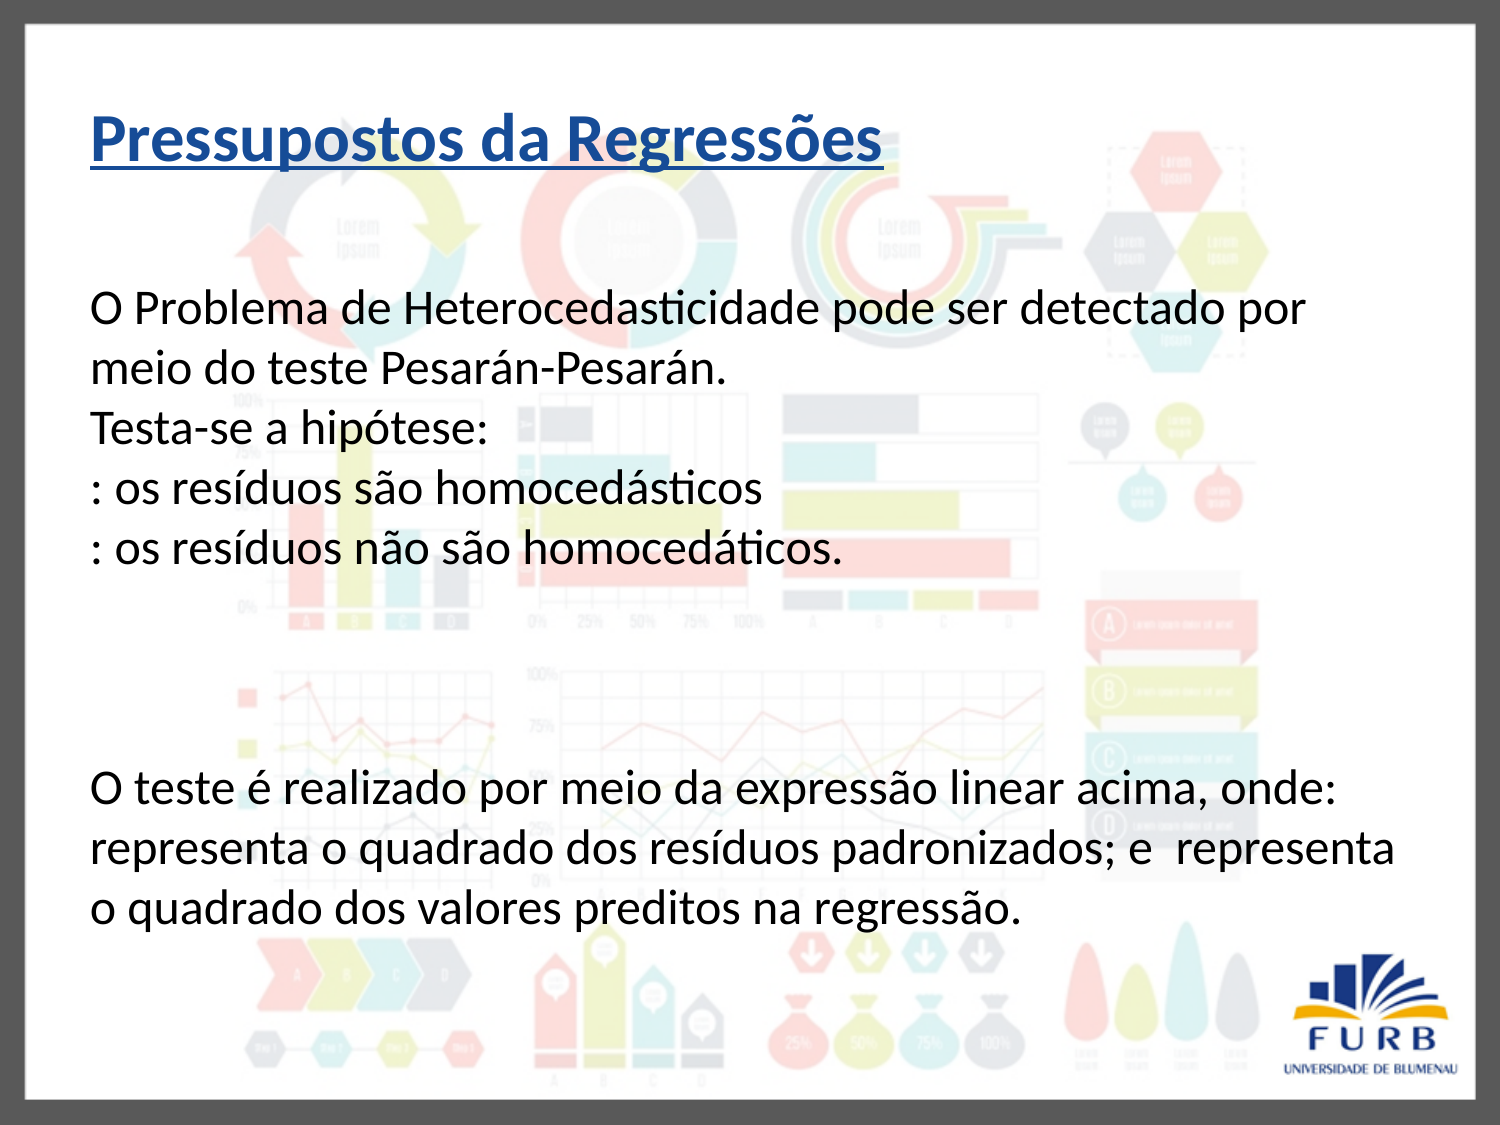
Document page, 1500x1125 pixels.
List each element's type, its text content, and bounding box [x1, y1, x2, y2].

text_box Pressupostos da Regressões [74, 45, 1425, 233]
picture [0, 0, 1500, 1125]
